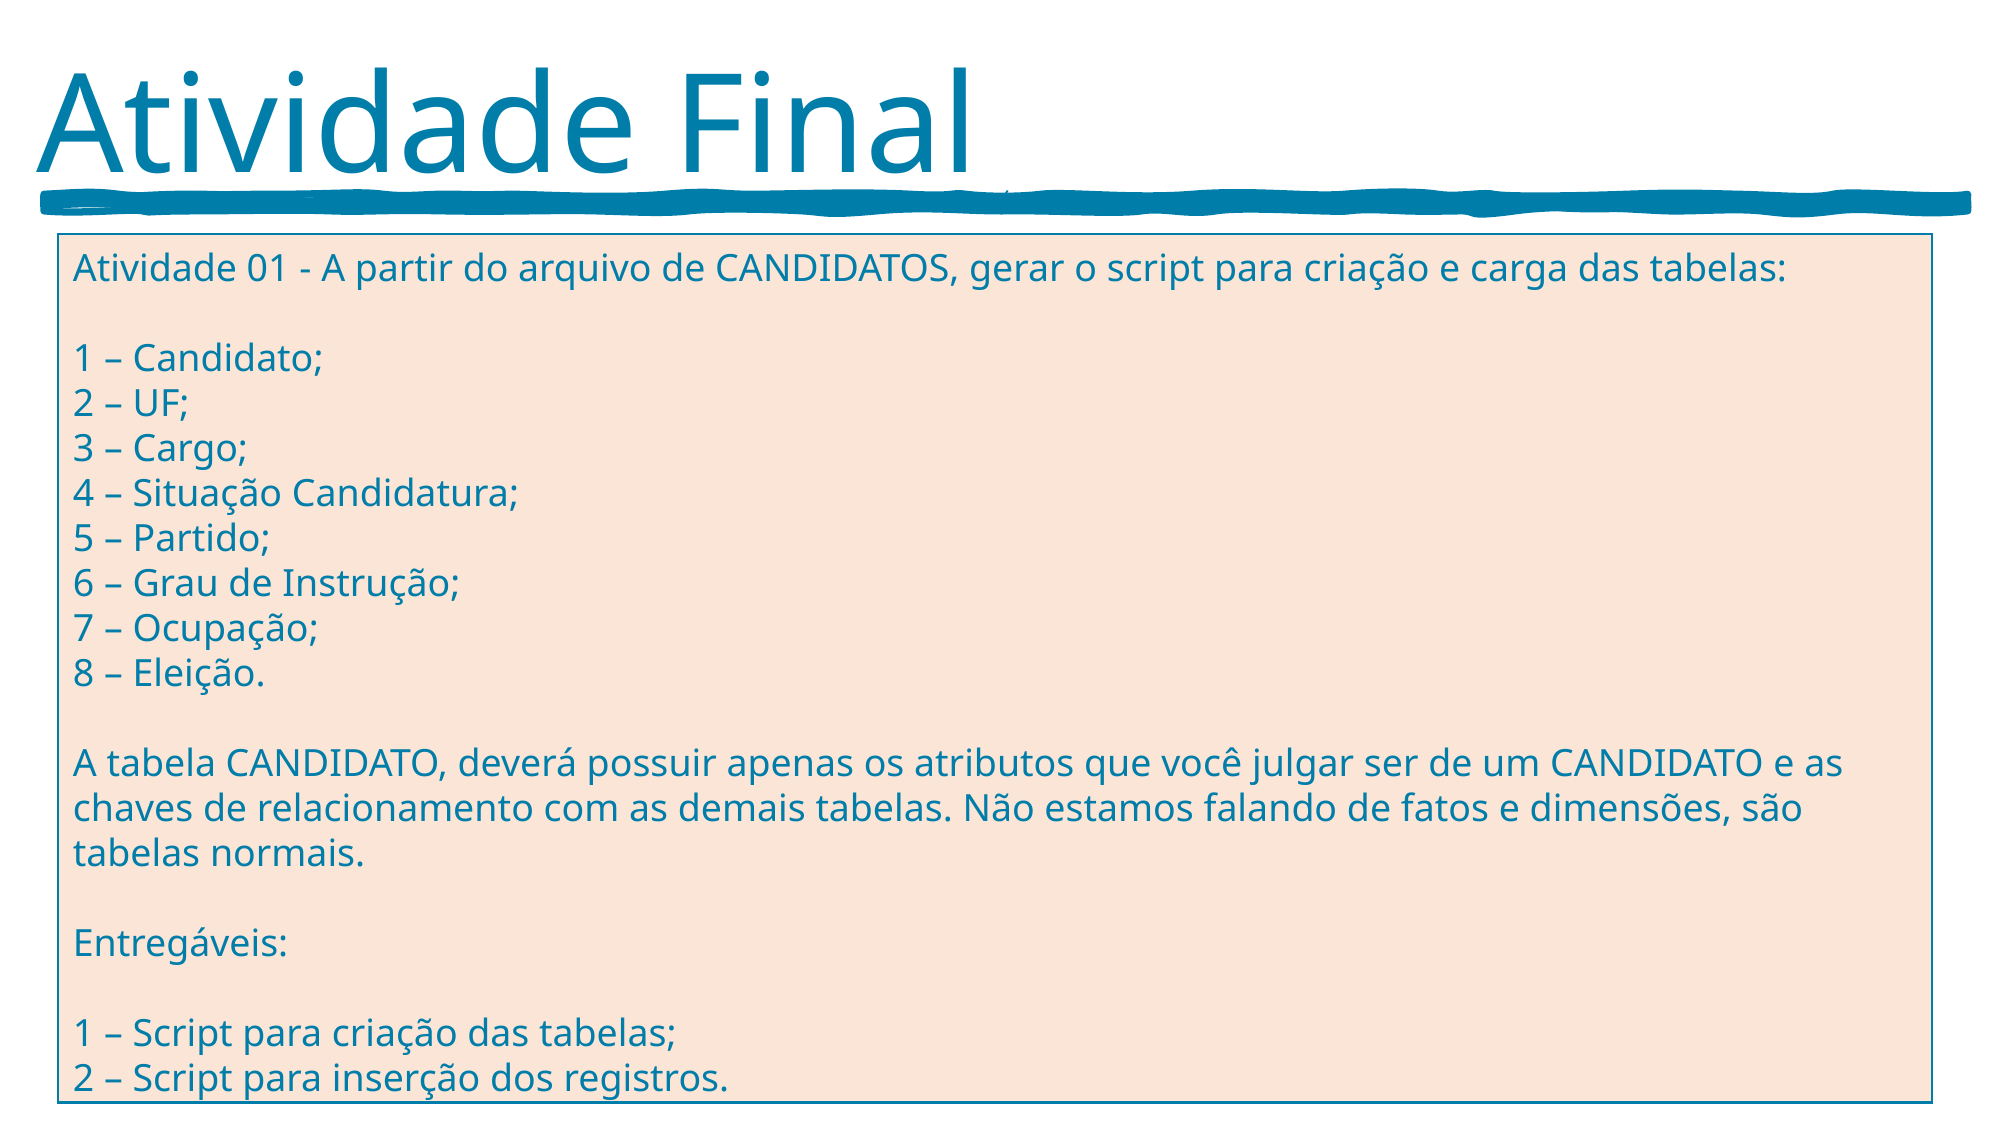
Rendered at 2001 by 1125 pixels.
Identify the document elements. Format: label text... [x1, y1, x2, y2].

text_box Atividade Final [21, 27, 1742, 208]
text_box ‘ [42, 190, 1969, 216]
text_box [57, 233, 1933, 1104]
text_box Atividade 01 - A partir do arquivo de CANDIDATOS, gerar o script para criação e carga das tabelas: 1 – Candidato; 2 – UF; 3 – Cargo; 4 – Situação Candidatura; 5 – Partido; 6 – Grau de Instrução; 7 – Ocupação; 8 – Eleição. A tabela CANDIDATO, deverá possuir apenas os atributos que você julgar ser de um CANDIDATO e as chaves de relacionamento com as demais tabelas. Não estamos falando de fatos e dimensões, são tabelas normais. Entregáveis: 1 – Script para criação das tabelas; 2 – Script para inserção dos registros. [58, 236, 1933, 1107]
